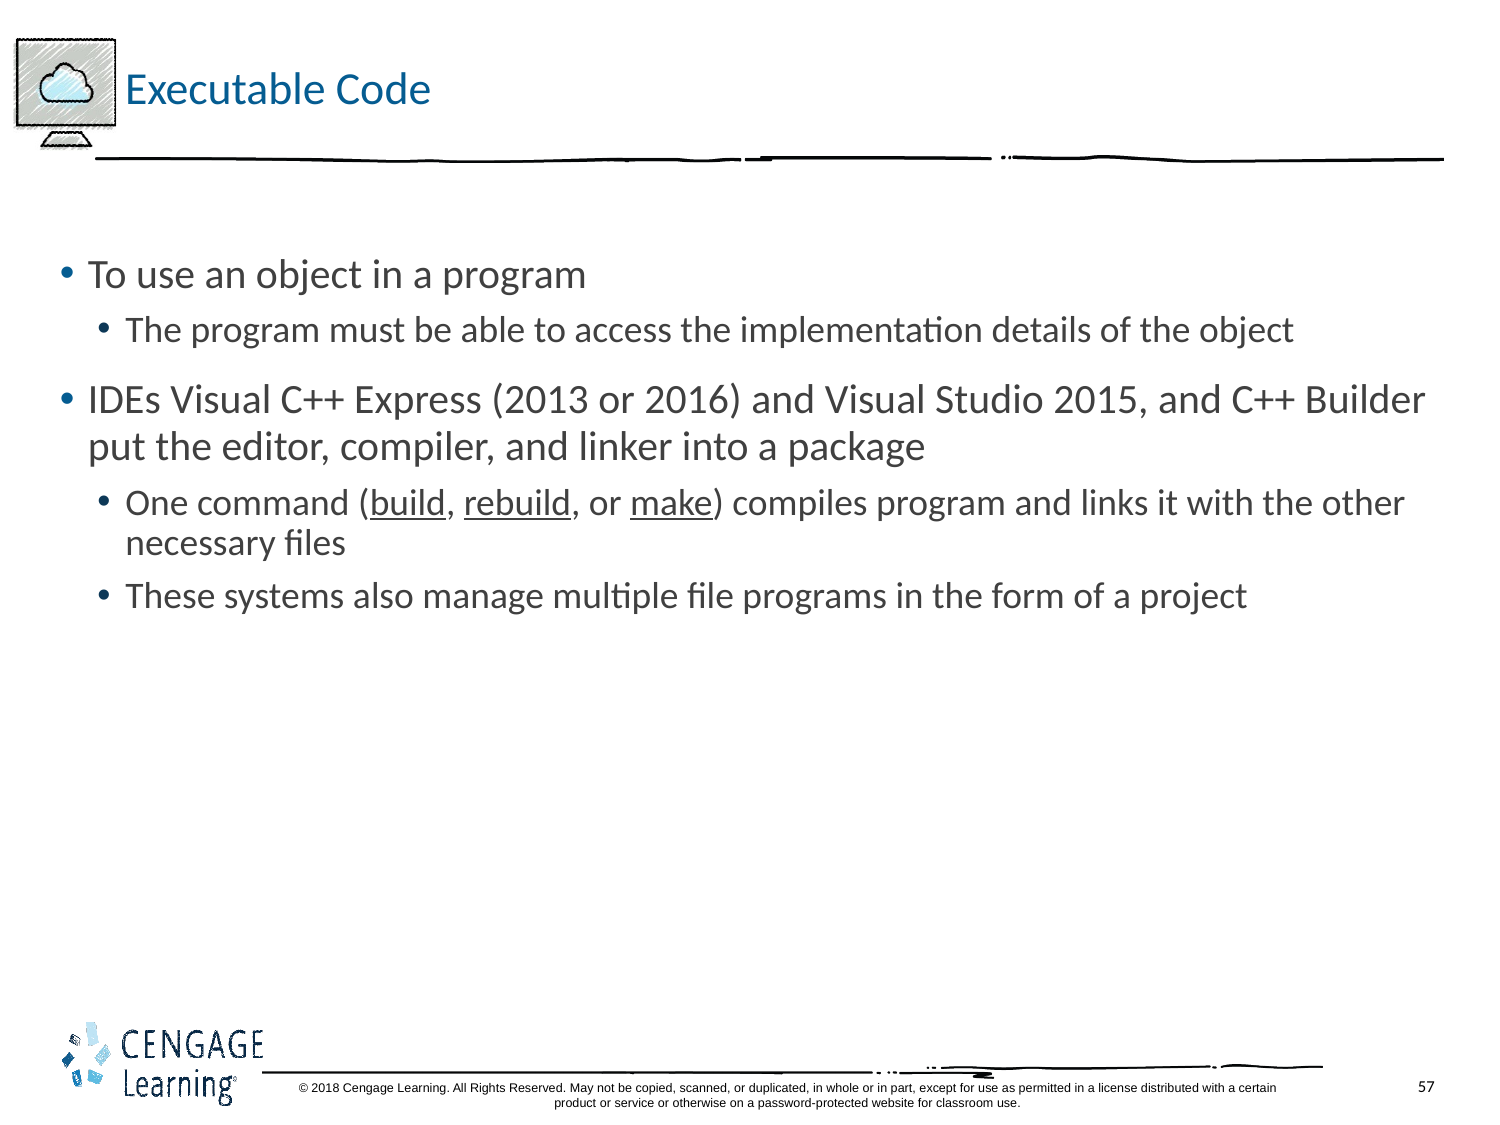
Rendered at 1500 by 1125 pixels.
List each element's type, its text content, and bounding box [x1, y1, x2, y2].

title Executable Code [125, 66, 1442, 116]
picture [13, 36, 117, 151]
list To use an object in a program The program must be able to access the implementation details of the object IDEs Visual C++ Express (2013 or 2016) and Visual Studio 2015, and C++ Builder put the editor, compiler, and linker into a package One command (build, rebuild, or make) compiles program and links it with the other necessary files These systems also manage multiple file programs in the form of a project [59, 252, 1441, 621]
picture [95, 155, 1444, 163]
picture [62, 1022, 1323, 1106]
